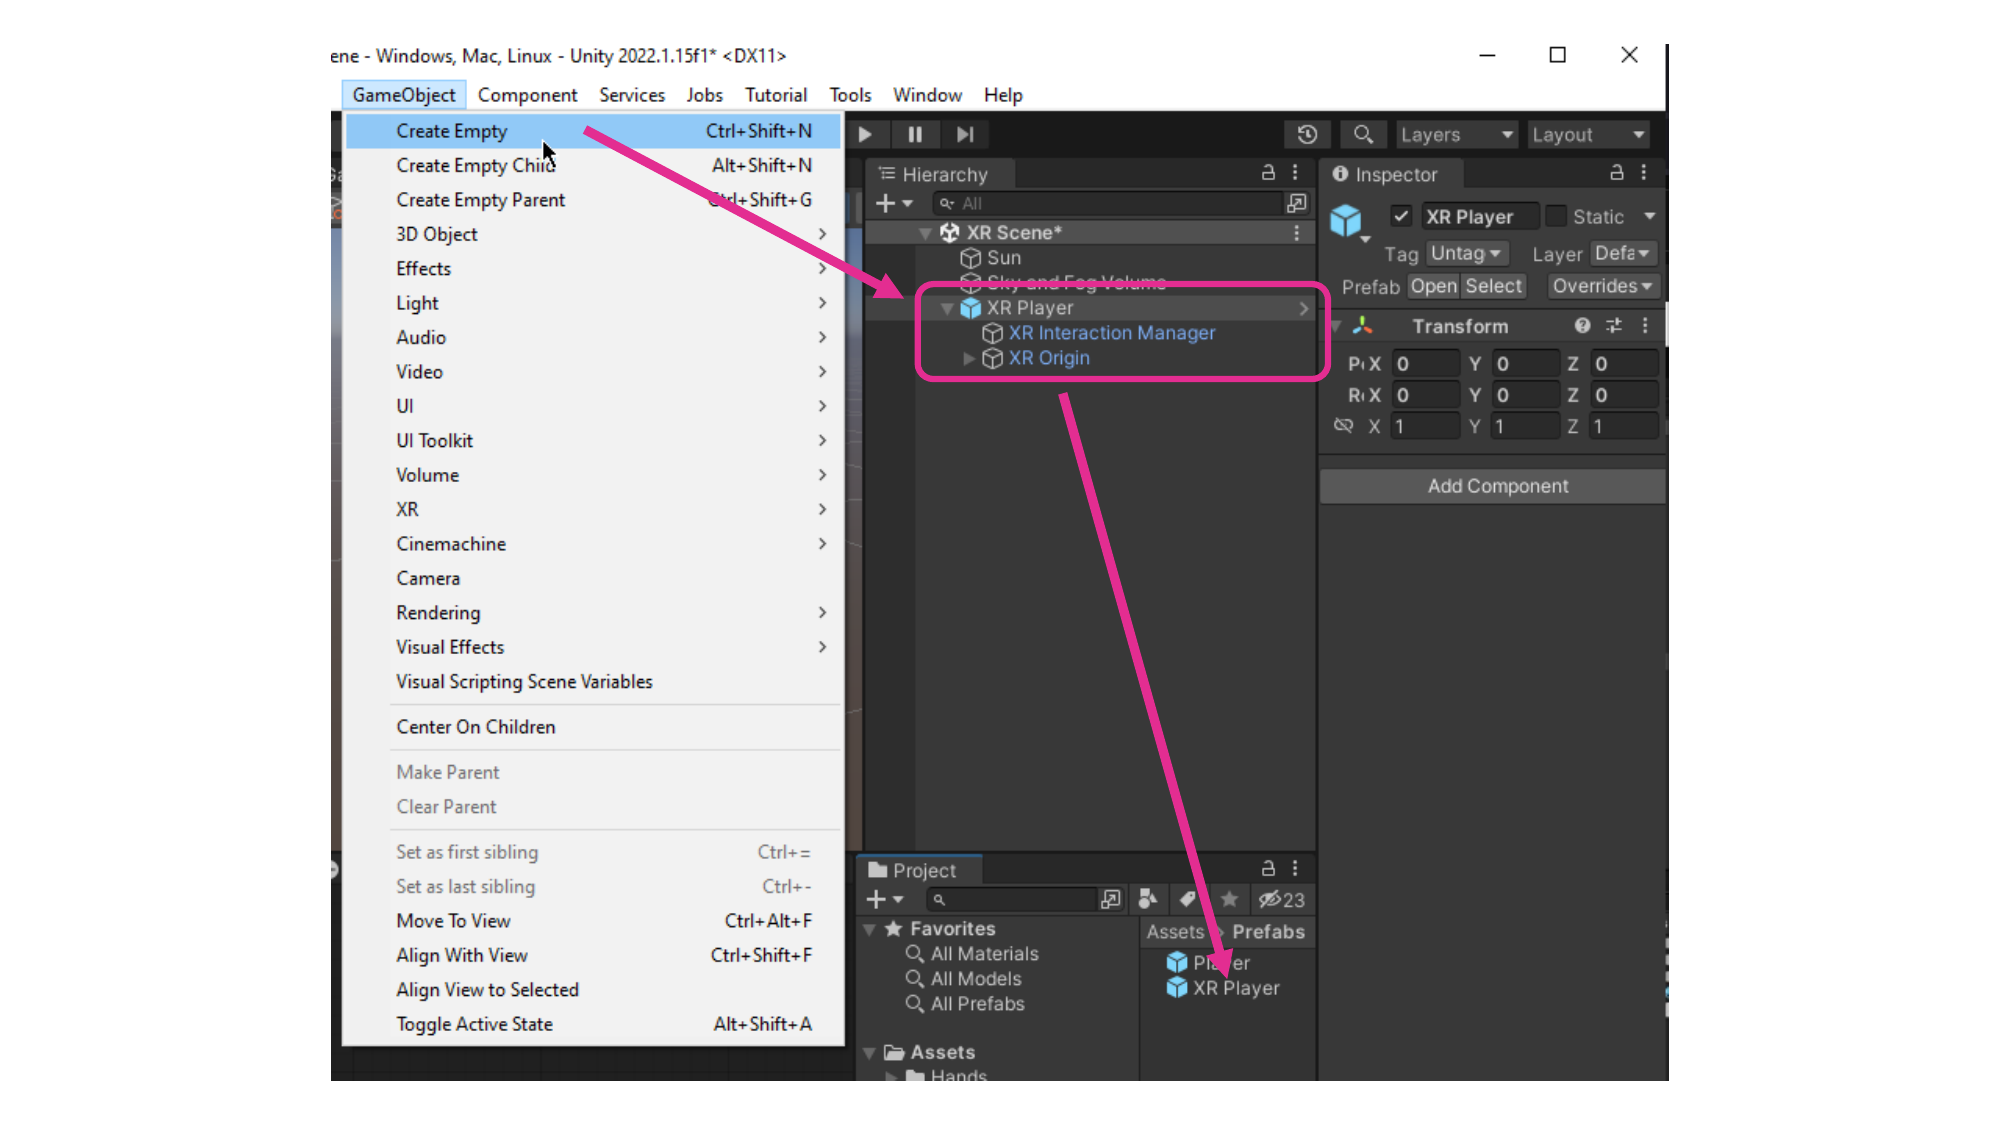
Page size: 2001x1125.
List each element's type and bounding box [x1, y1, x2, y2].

picture [331, 44, 1669, 1081]
text_box [584, 129, 905, 299]
text_box [1062, 393, 1228, 980]
